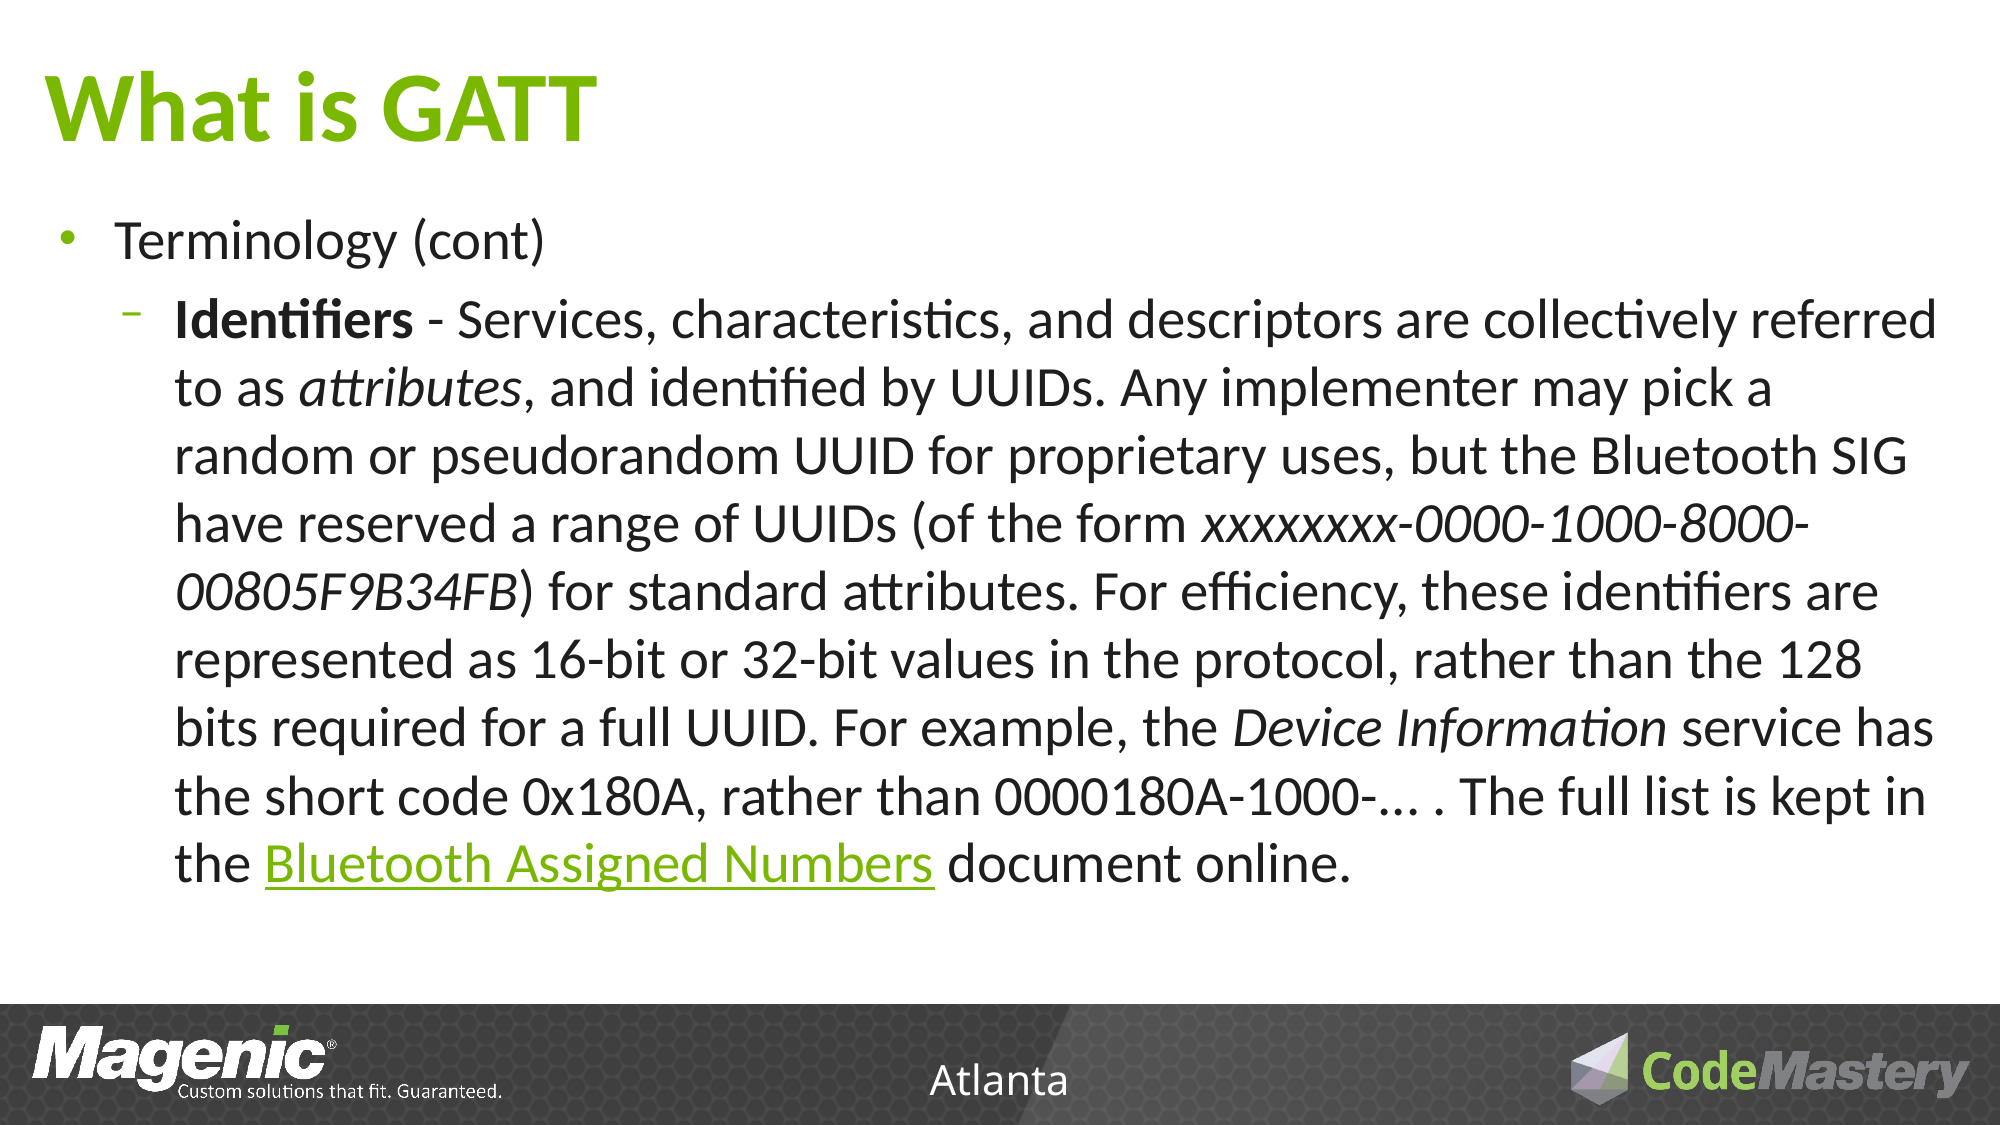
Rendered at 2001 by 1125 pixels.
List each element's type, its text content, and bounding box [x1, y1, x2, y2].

list Terminology (cont) Identifiers - Services, characteristics, and descriptors are collectively referred to as attributes, and identified by UUIDs. Any implementer may pick a random or pseudorandom UUID for proprietary uses, but the Bluetooth SIG have reserved a range of UUIDs (of the form xxxxxxxx-0000-1000-8000-00805F9B34FB) for standard attributes. For efficiency, these identifiers are represented as 16-bit or 32-bit values in the protocol, rather than the 128 bits required for a full UUID. For example, the Device Information service has the short code 0x180A, rather than 0000180A-1000-... . The full list is kept in the Bluetooth Assigned Numbers document online. [29, 195, 1970, 957]
title What is GATT [29, 34, 1970, 195]
picture [0, 1004, 2000, 1125]
